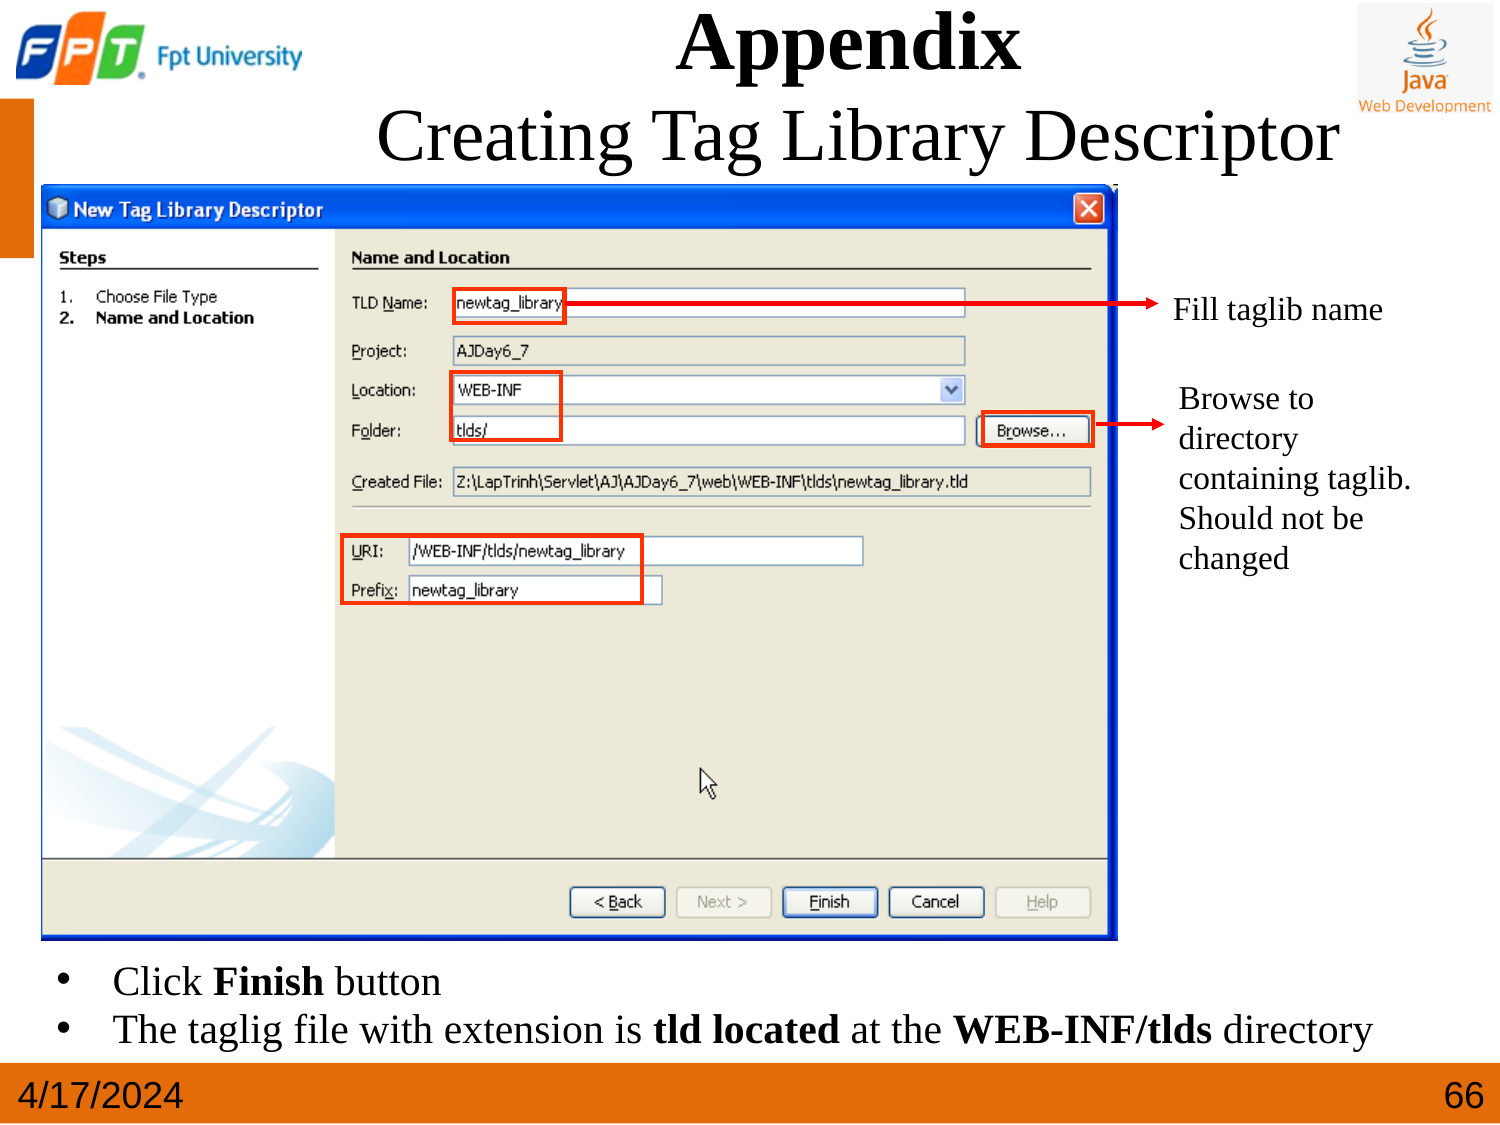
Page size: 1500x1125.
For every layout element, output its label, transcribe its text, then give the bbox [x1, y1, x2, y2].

title Appendix Creating Tag Library Descriptor [217, 11, 1500, 150]
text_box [40, 184, 1459, 941]
text_box Click Finish button The taglig file with extension is tld located at the WEB-INF/tlds directory [41, 955, 1500, 1119]
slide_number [2, 1063, 231, 1123]
picture [16, 11, 217, 85]
picture [1357, 3, 1493, 11]
slide_number ‹#› [1050, 1063, 1500, 1124]
